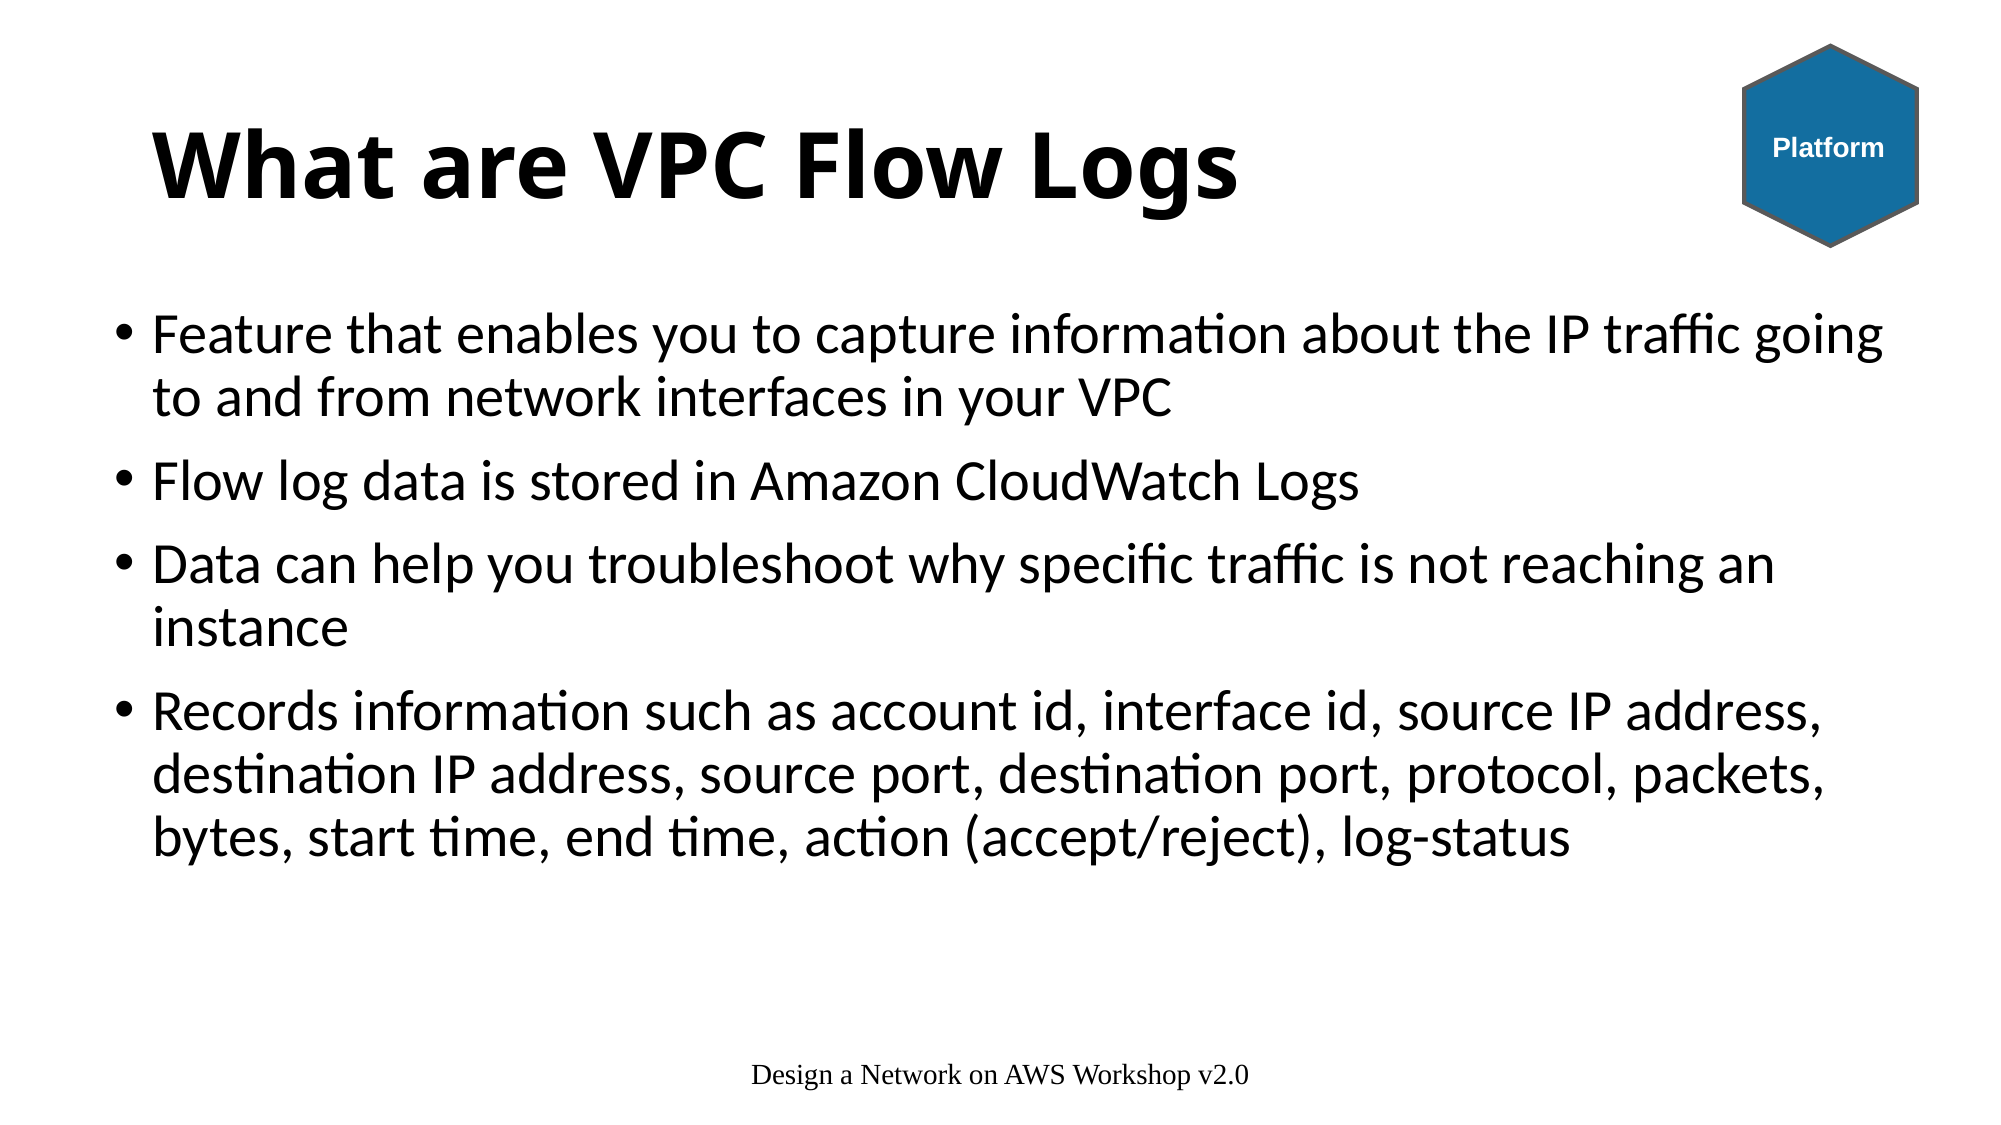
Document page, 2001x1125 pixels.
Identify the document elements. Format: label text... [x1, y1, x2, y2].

text_box [116, 145, 1667, 230]
title What are VPC Flow Logs [137, 59, 1863, 278]
footer Design a Network on AWS Workshop v2.0 [662, 1042, 1338, 1103]
list Feature that enables you to capture information about the IP traffic going to and from network interfaces in your VPC Flow log data is stored in Amazon CloudWatch Logs Data can help you troubleshoot why specific traffic is not reaching an instance Records information such as account id, interface id, source IP address, destination IP address, source port, destination port, protocol, packets, bytes, start time, end time, action (accept/reject), log-status [99, 295, 1900, 1005]
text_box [1744, 45, 1917, 246]
